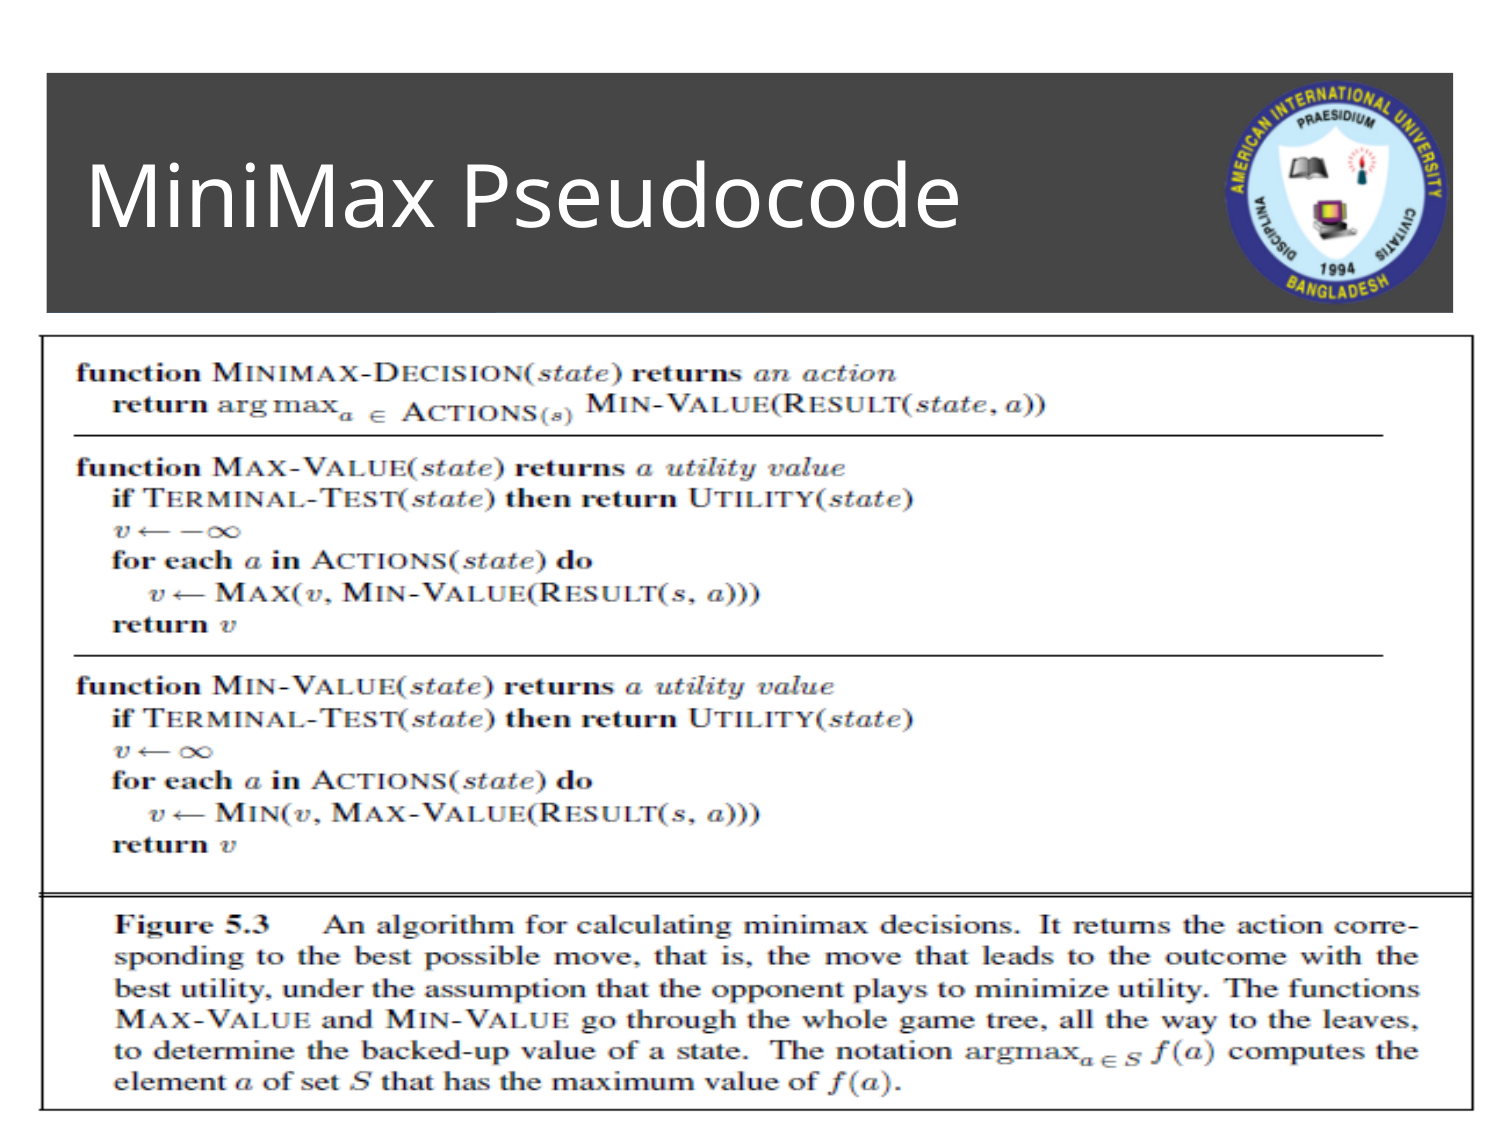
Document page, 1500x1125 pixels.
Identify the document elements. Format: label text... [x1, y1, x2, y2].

picture [1220, 75, 1454, 310]
picture [21, 312, 1500, 1125]
title MiniMax Pseudocode [69, 73, 1351, 253]
